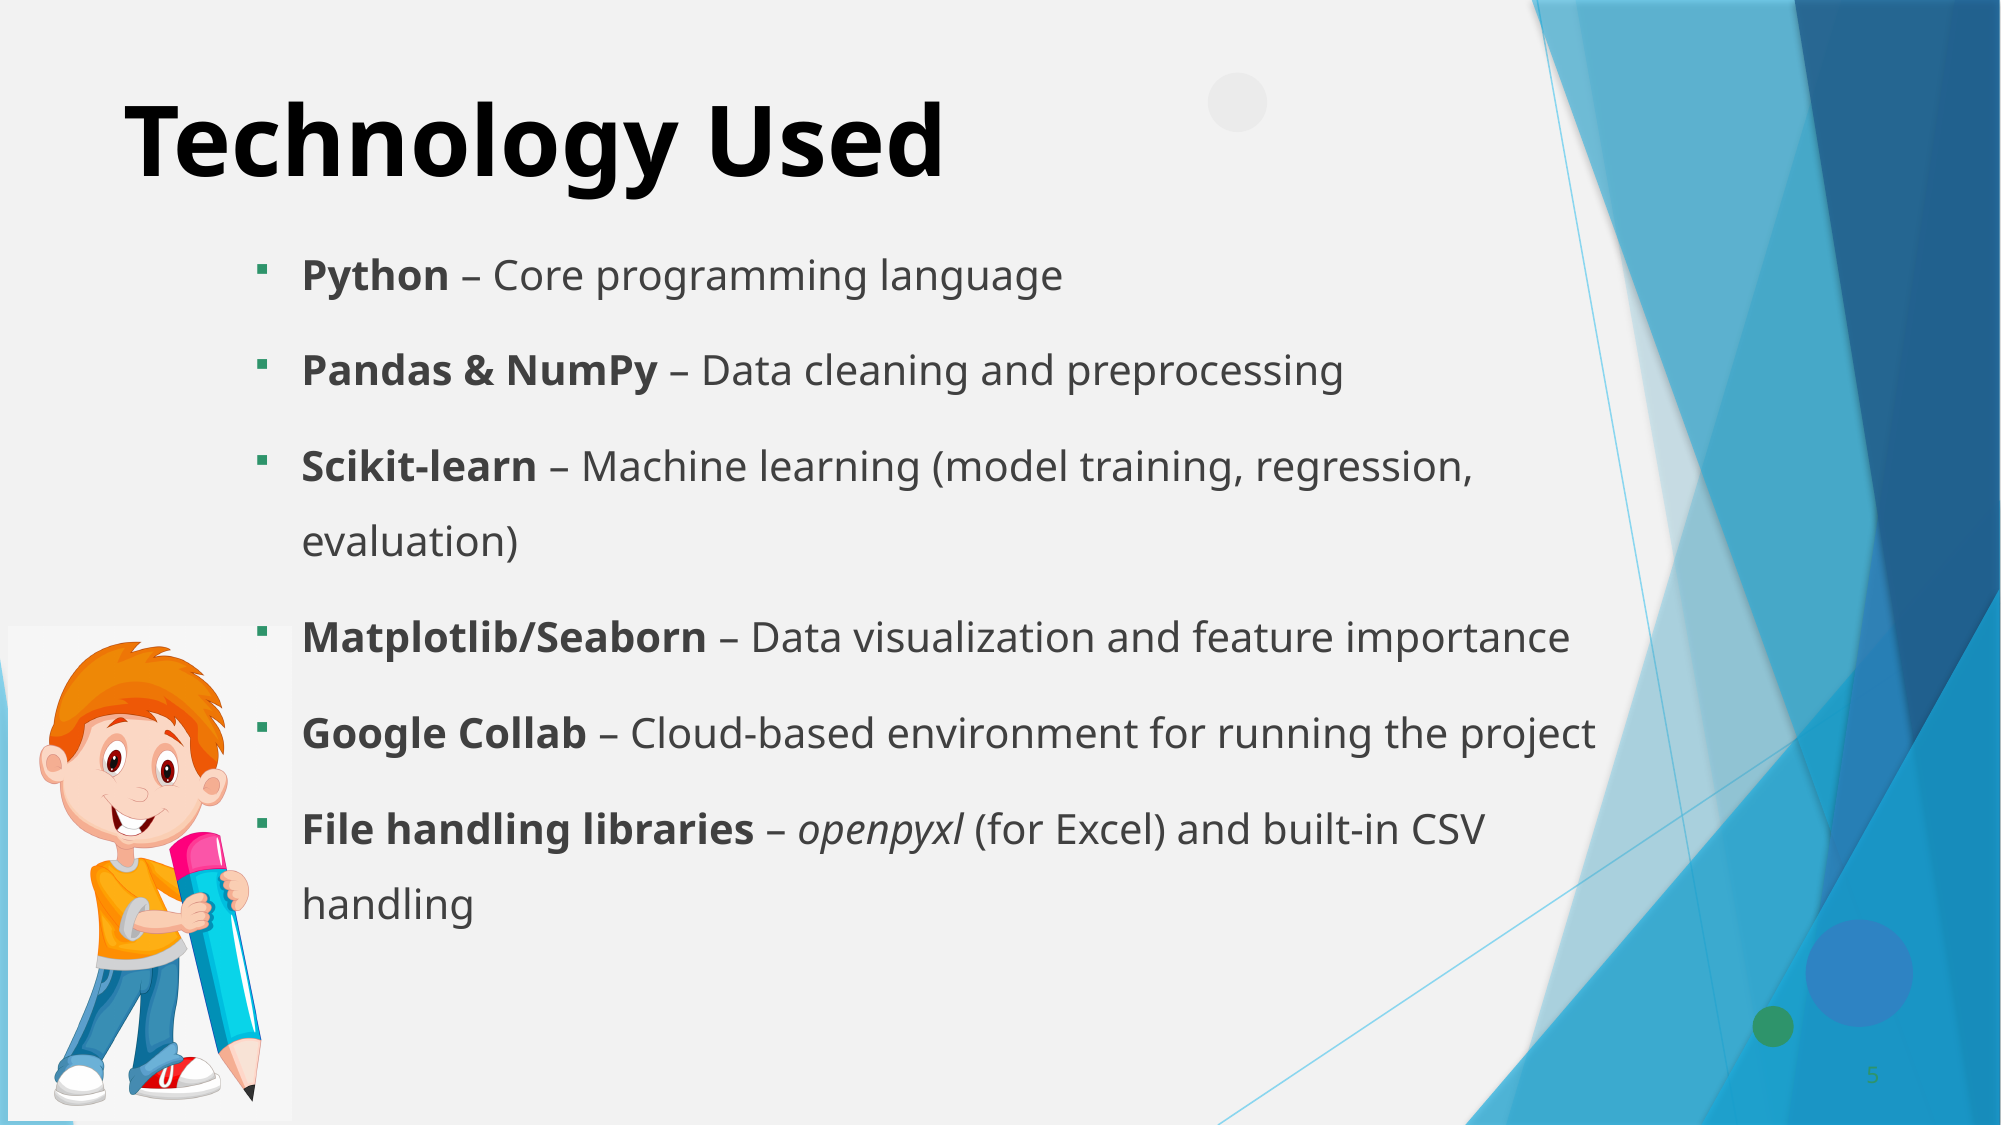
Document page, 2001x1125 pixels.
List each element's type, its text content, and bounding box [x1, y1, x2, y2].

picture [7, 626, 686, 1121]
title Technology Used [108, 70, 979, 210]
list Python – Core programming language Pandas & NumPy – Data cleaning and preprocessing Scikit-learn – Machine learning (model training, regression, evaluation) Matplotlib/Seaborn – Data visualization and feature importance Google Collab – Cloud-based environment for running the project File handling libraries – openpyxl (for Excel) and built-in CSV handling [164, 215, 1679, 1076]
